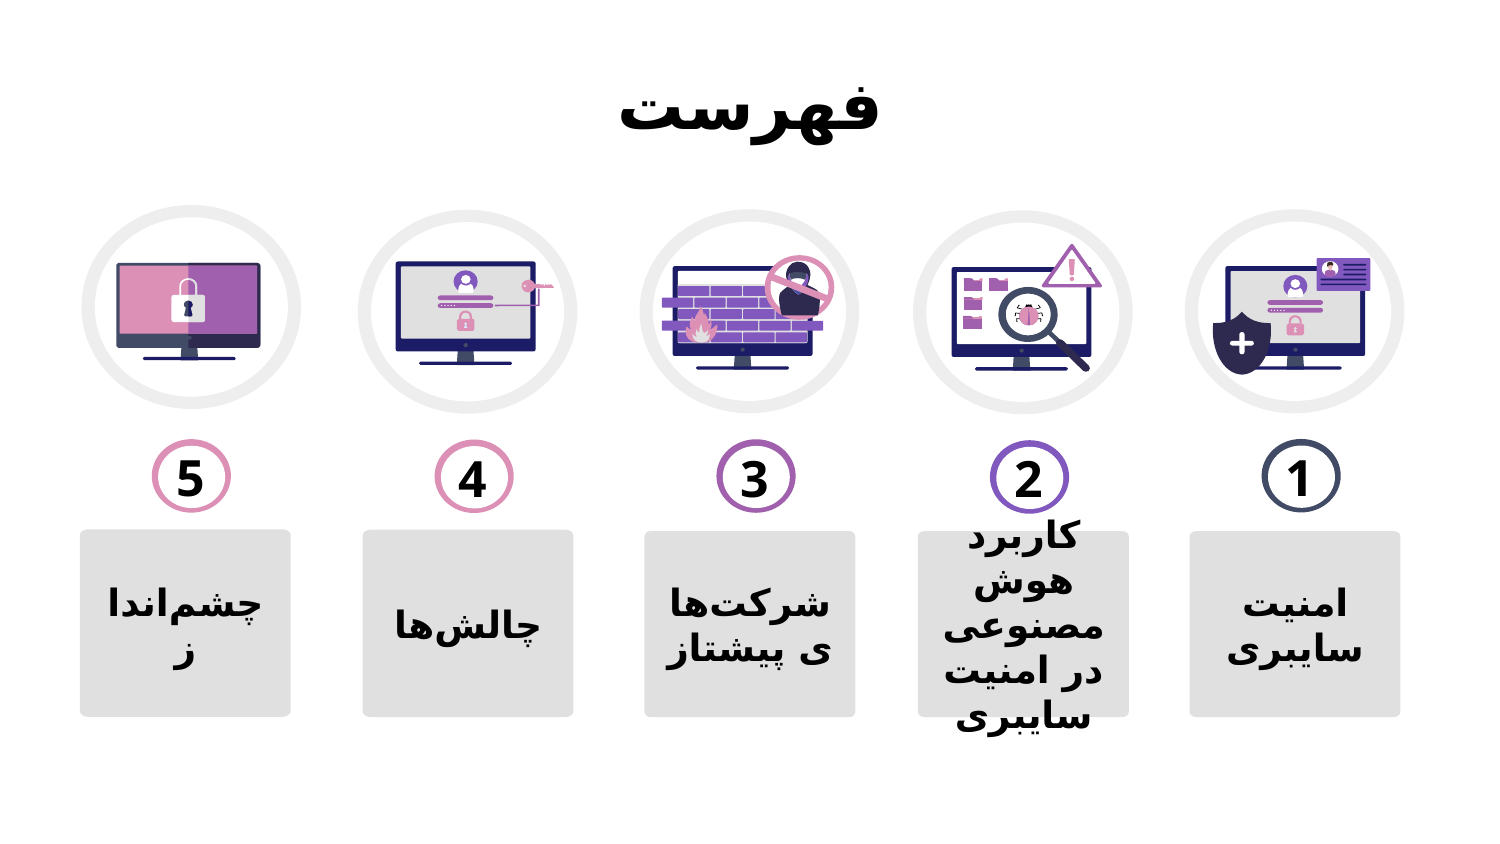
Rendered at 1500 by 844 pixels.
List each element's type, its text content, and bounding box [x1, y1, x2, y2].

text_box چشم‌انداز [84, 530, 287, 717]
text_box شرکت‌های پیشتاز [648, 530, 852, 717]
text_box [912, 210, 1133, 415]
text_box [570, 530, 574, 716]
text_box [644, 531, 648, 717]
text_box [362, 530, 367, 717]
text_box [1261, 438, 1341, 513]
text_box [917, 531, 922, 717]
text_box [1184, 209, 1405, 414]
text_box [434, 439, 514, 514]
text_box امنیت سایبری [1192, 531, 1398, 717]
text_box [79, 529, 291, 716]
text_box 4 [440, 446, 508, 509]
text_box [116, 262, 261, 349]
title فهرست [75, 48, 1425, 142]
text_box 3 [722, 445, 790, 509]
text_box [989, 440, 1070, 514]
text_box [81, 204, 302, 410]
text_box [639, 209, 860, 414]
text_box [852, 531, 856, 717]
text_box 5 [158, 445, 226, 509]
text_box کاربرد هوش مصنوعی در امنیت سایبری [922, 530, 1125, 717]
text_box 1 [1268, 445, 1336, 508]
text_box چالش‌ها [367, 530, 570, 717]
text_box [357, 209, 578, 414]
text_box [716, 439, 796, 513]
text_box [1125, 531, 1129, 717]
text_box [151, 439, 231, 513]
text_box 2 [996, 446, 1064, 509]
